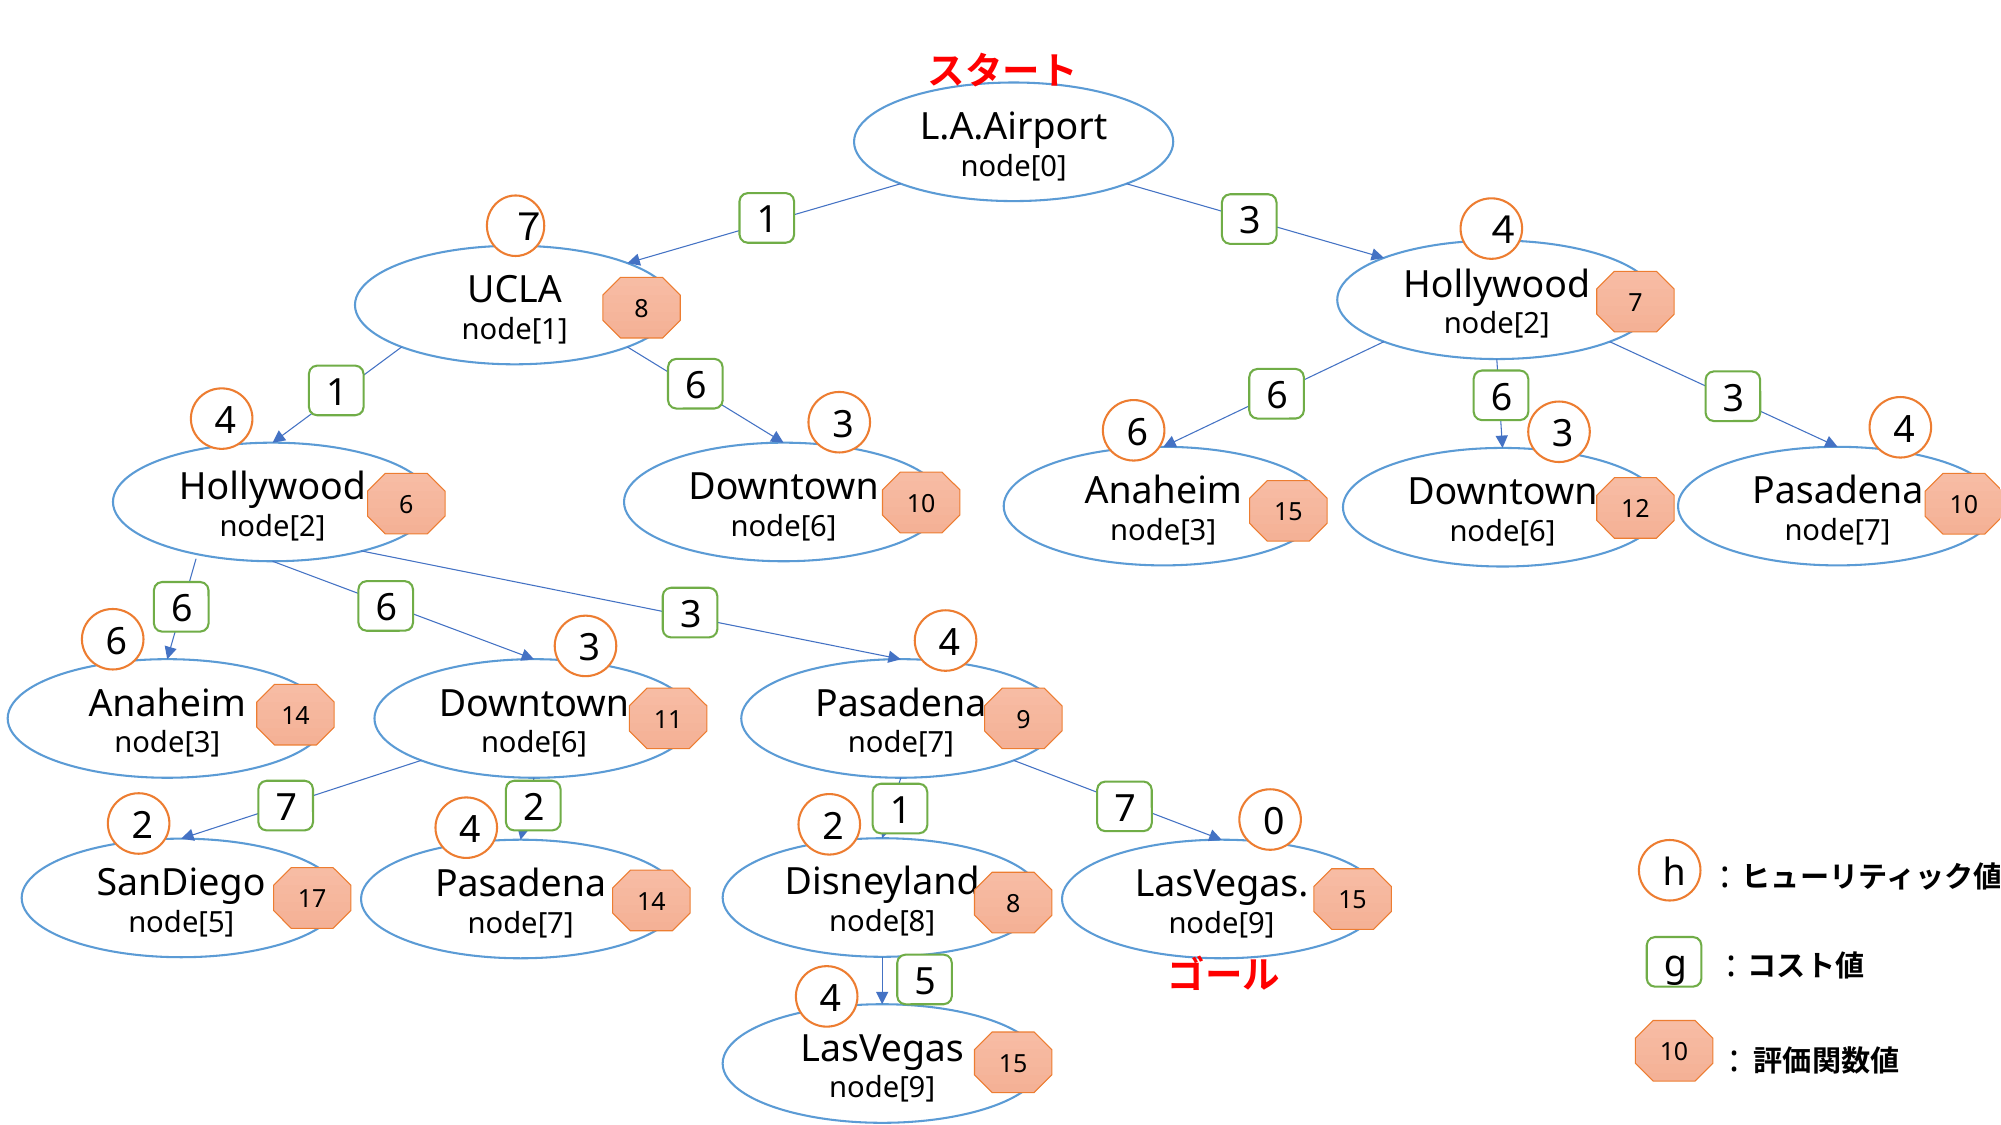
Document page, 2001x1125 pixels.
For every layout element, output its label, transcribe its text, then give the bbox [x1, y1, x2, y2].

text_box ７ [485, 194, 546, 258]
text_box LasVegas. node[9] [1061, 838, 1360, 954]
text_box : 評価関数値 [1714, 1026, 2000, 1087]
text_box Hollywoodnode[2] [1336, 240, 1637, 361]
text_box 10 [881, 471, 961, 534]
text_box g [1645, 935, 1703, 988]
text_box 6 [1503, 369, 1530, 422]
text_box 3 [1527, 400, 1591, 464]
text_box 2 [535, 779, 562, 832]
text_box LasVegas node[9] [721, 1003, 1022, 1124]
text_box Pasadena node[7] [1677, 445, 1979, 567]
text_box 4 [913, 609, 978, 672]
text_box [167, 558, 197, 660]
text_box SanDiego node[5] [20, 837, 320, 959]
text_box 10 [1924, 472, 2000, 535]
text_box 1 [871, 782, 882, 835]
text_box 14 [256, 683, 335, 746]
text_box Pasadena node[7] [360, 838, 661, 960]
text_box 4 [434, 796, 499, 859]
text_box 6 [1101, 399, 1163, 462]
text_box Pasadena node[7] [740, 658, 1039, 779]
text_box 9 [984, 687, 1063, 750]
text_box 8 [973, 871, 1053, 934]
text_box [627, 183, 901, 264]
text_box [520, 777, 535, 840]
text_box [1609, 341, 1838, 447]
text_box 12 [1596, 477, 1675, 539]
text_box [272, 346, 402, 443]
text_box 17 [273, 867, 352, 929]
text_box 2 [106, 792, 171, 855]
text_box 7 [1596, 270, 1675, 333]
text_box Downtownnode[6] [1341, 446, 1642, 568]
text_box 1 [901, 782, 929, 835]
text_box スタート [913, 39, 1121, 100]
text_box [882, 777, 901, 839]
text_box 2 [504, 779, 520, 832]
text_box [1013, 760, 1222, 840]
text_box 6 [80, 607, 145, 671]
text_box 15 [973, 1031, 1053, 1094]
text_box 5 [896, 953, 953, 1006]
text_box 6 [197, 580, 210, 633]
text_box Hollywood node[2] [111, 441, 413, 563]
text_box 6 [367, 472, 446, 535]
text_box 15 [1313, 868, 1392, 930]
text_box ４ [1459, 197, 1524, 260]
text_box UCLA node[1] [353, 245, 656, 366]
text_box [181, 760, 422, 839]
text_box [1163, 341, 1384, 447]
text_box Downtownnode[6] [373, 660, 672, 779]
text_box 4 [189, 387, 254, 450]
text_box Downtown node[6] [622, 441, 922, 550]
text_box 8 [602, 276, 681, 339]
text_box 3 [807, 390, 872, 454]
text_box 10 [1634, 1019, 1714, 1082]
text_box 11 [628, 687, 708, 750]
text_box 15 [1249, 480, 1328, 542]
text_box Anaheim node[3] [1002, 445, 1309, 567]
text_box 14 [612, 869, 691, 932]
text_box 6 [152, 580, 167, 633]
text_box ゴール [1152, 943, 1330, 1004]
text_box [627, 346, 784, 443]
text_box 3 [557, 660, 614, 678]
text_box L.A.Airportnode[0] [853, 94, 1175, 203]
text_box : コスト値 [1711, 931, 2000, 992]
text_box 4 [794, 965, 859, 1028]
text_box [360, 550, 901, 660]
text_box : ヒューリティック値 [1705, 842, 2000, 903]
text_box h [1637, 838, 1702, 902]
text_box Anaheim node[3] [6, 658, 311, 779]
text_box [272, 561, 360, 660]
text_box 0 [1238, 788, 1302, 851]
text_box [1496, 359, 1503, 448]
text_box 4 [1868, 395, 1933, 459]
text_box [1126, 183, 1384, 258]
text_box Disneylandnode[8] [721, 837, 1027, 958]
text_box 2 [797, 793, 862, 856]
text_box 6 [1472, 369, 1496, 422]
